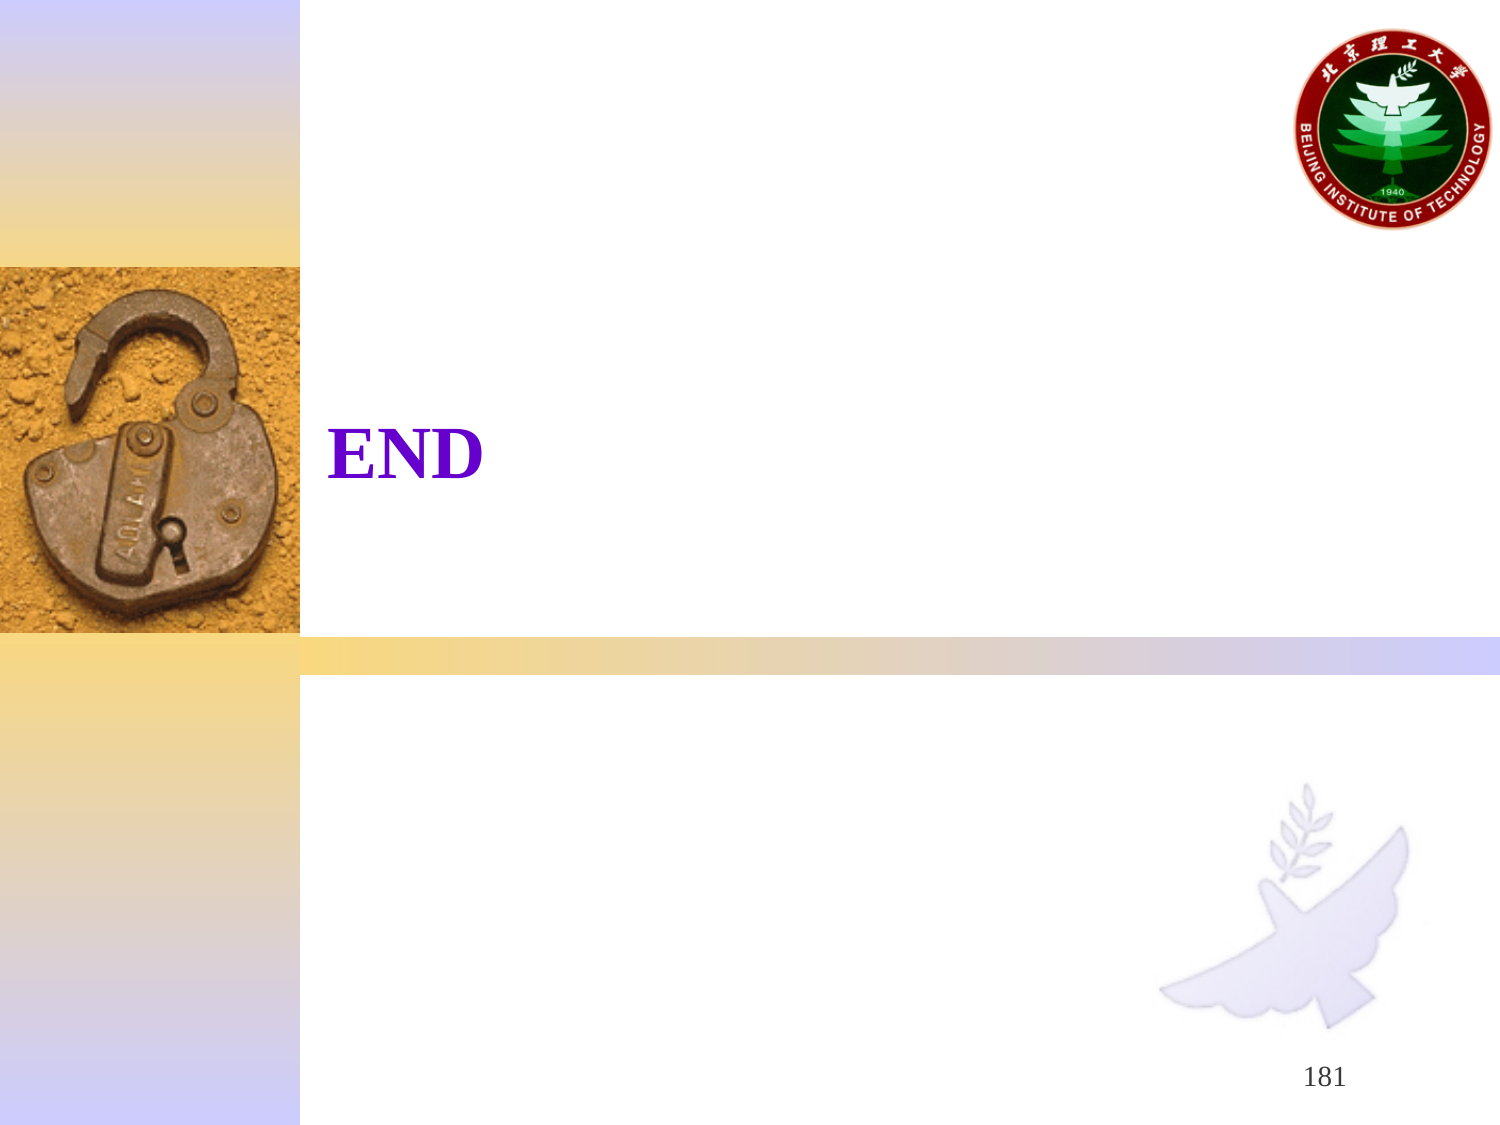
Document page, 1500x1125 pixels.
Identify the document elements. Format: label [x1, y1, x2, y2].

slide_number [1149, 1024, 1500, 1101]
picture [1137, 774, 1434, 1050]
picture [0, 267, 300, 633]
title [312, 275, 1450, 623]
picture [1287, 24, 1500, 238]
